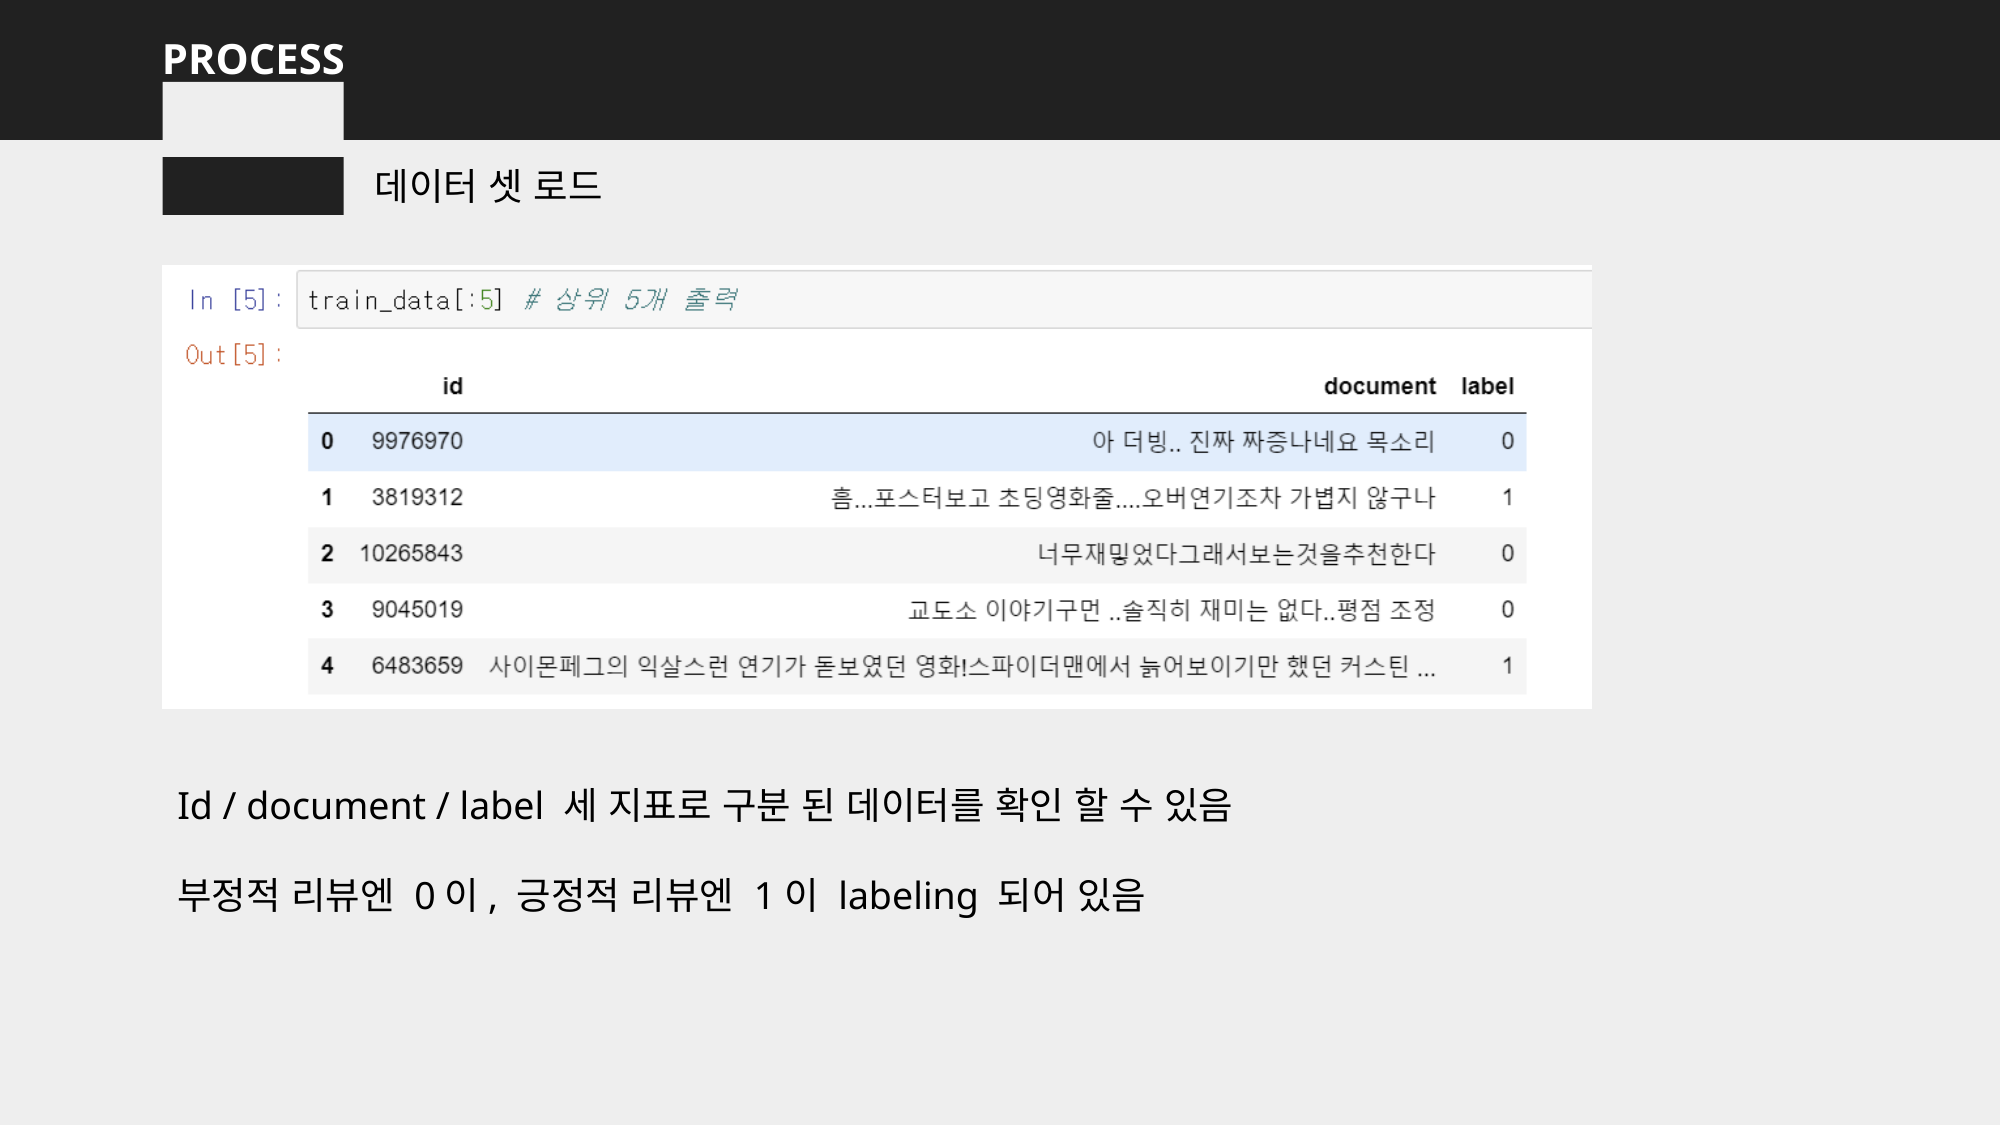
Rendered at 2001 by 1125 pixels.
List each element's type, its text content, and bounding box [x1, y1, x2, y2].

text_box [345, 0, 2000, 141]
text_box [161, 81, 345, 141]
picture [162, 265, 1592, 709]
text_box [161, 156, 345, 216]
text_box Id / document / label 세 지표로 구분 된 데이터를 확인 할 수 있음 부정적 리뷰엔 0이, 긍정적 리뷰엔 1이 labeling 되어 있음 [162, 774, 1489, 925]
text_box [0, 0, 161, 141]
text_box PROCESS [147, 0, 360, 91]
text_box 데이터 셋 로드 [359, 155, 1287, 216]
